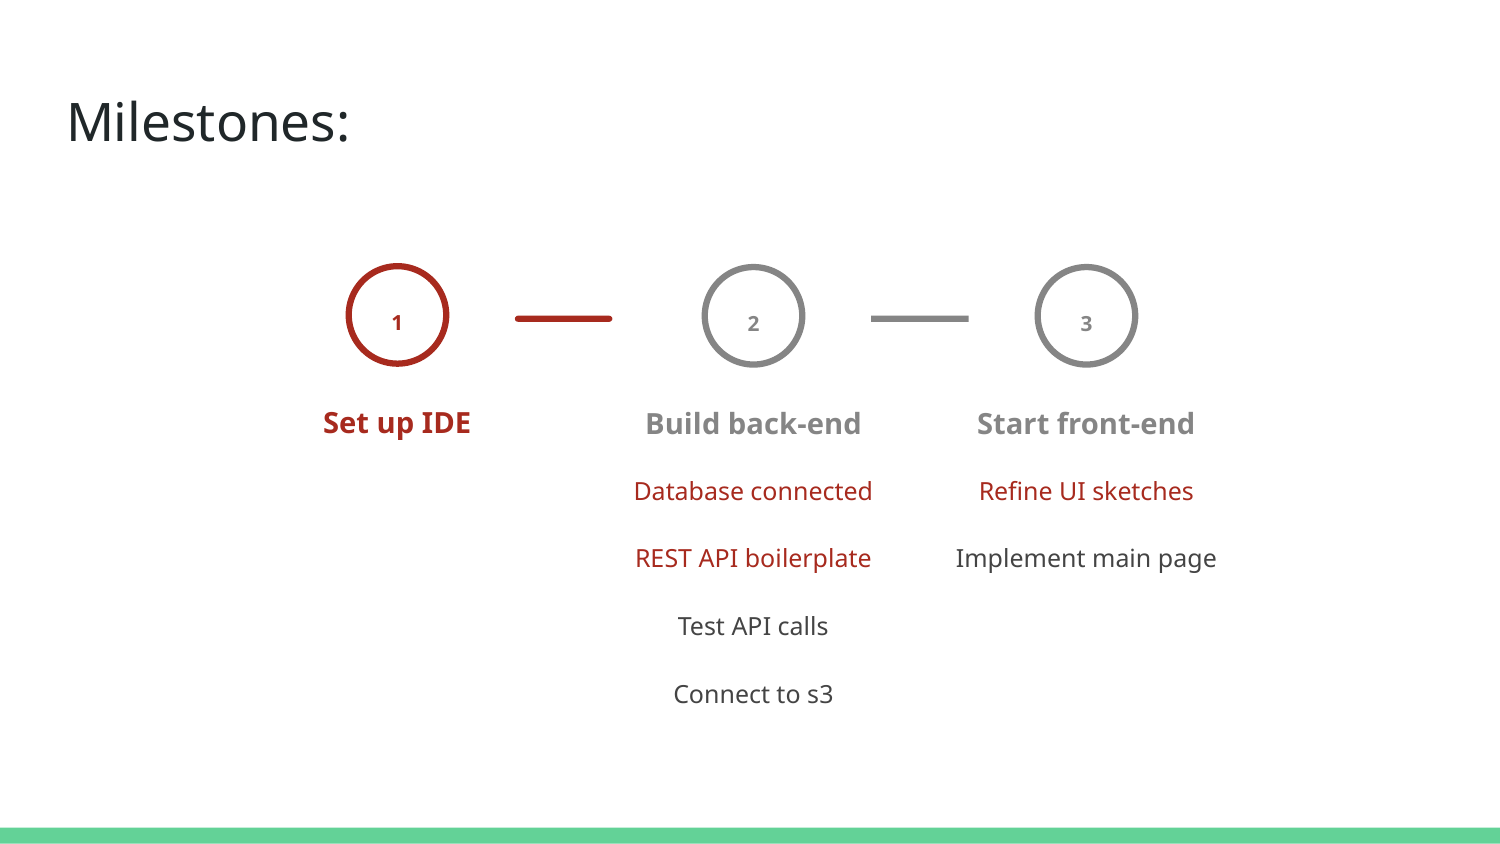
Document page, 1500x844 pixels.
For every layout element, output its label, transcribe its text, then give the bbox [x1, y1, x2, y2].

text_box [929, 266, 1243, 577]
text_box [256, 265, 538, 578]
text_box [596, 266, 911, 577]
text_box [542, 315, 591, 322]
title Milestones: [51, 72, 1449, 167]
text_box [916, 315, 924, 322]
